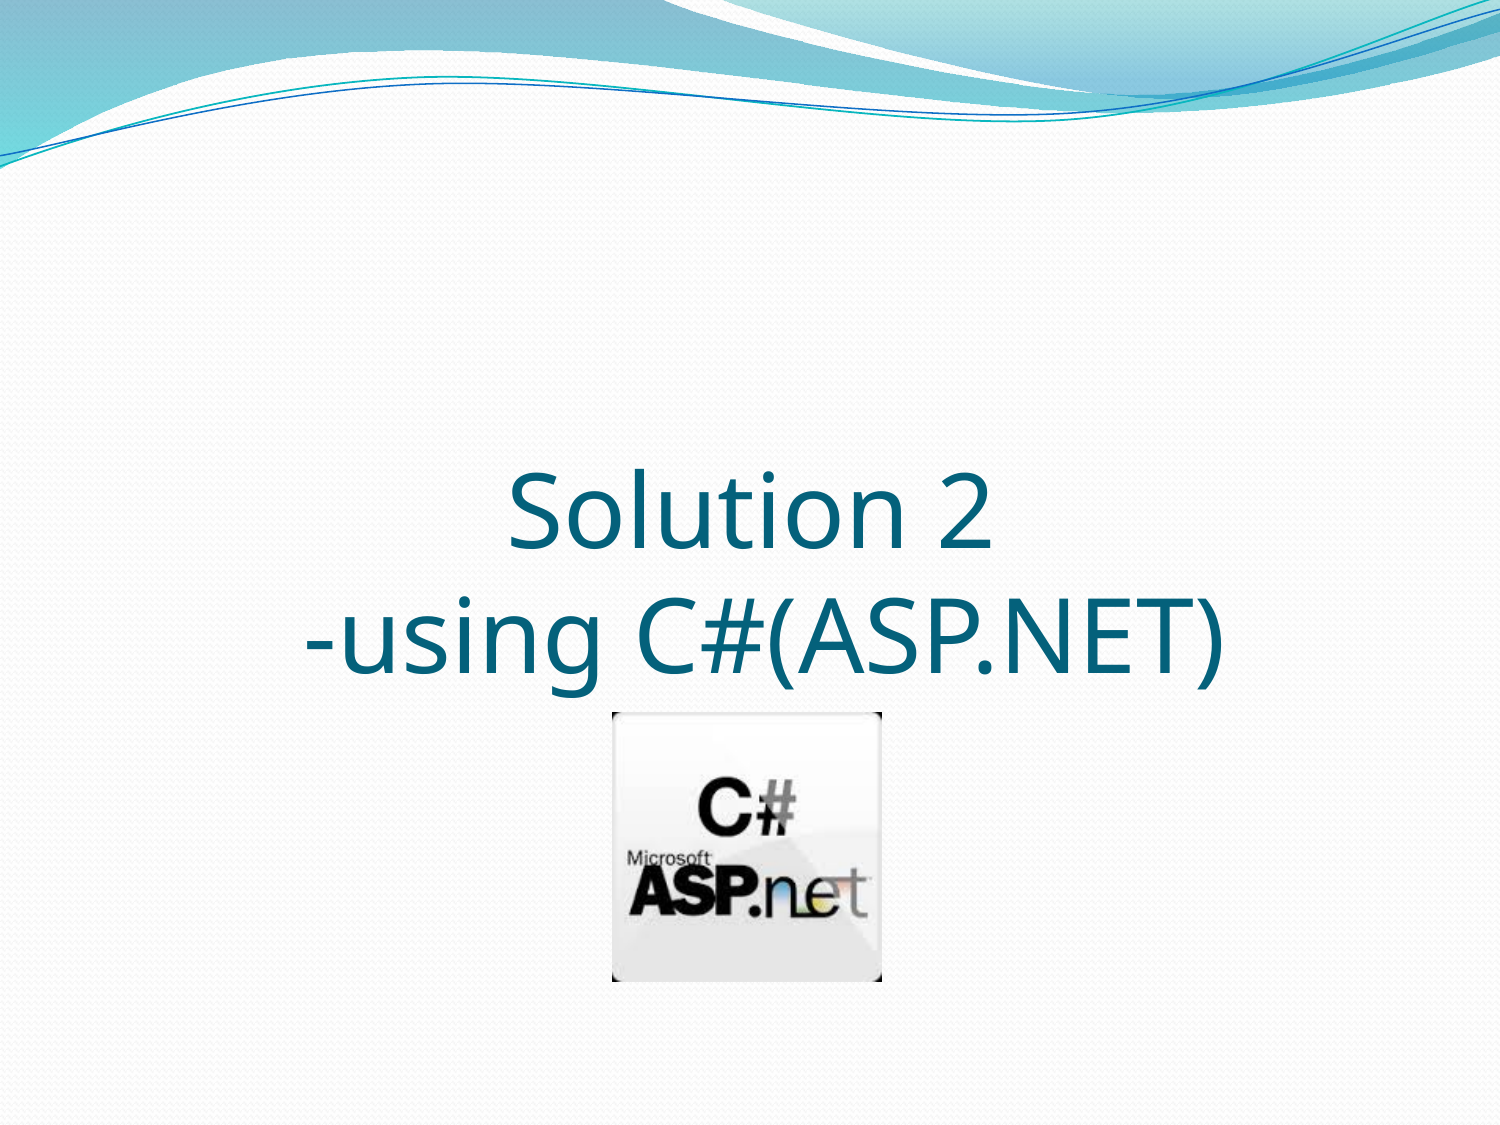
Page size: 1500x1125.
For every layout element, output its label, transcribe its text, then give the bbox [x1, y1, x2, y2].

text_box Solution 2 -using C#(ASP.NET) [288, 437, 1242, 703]
picture [612, 712, 882, 982]
